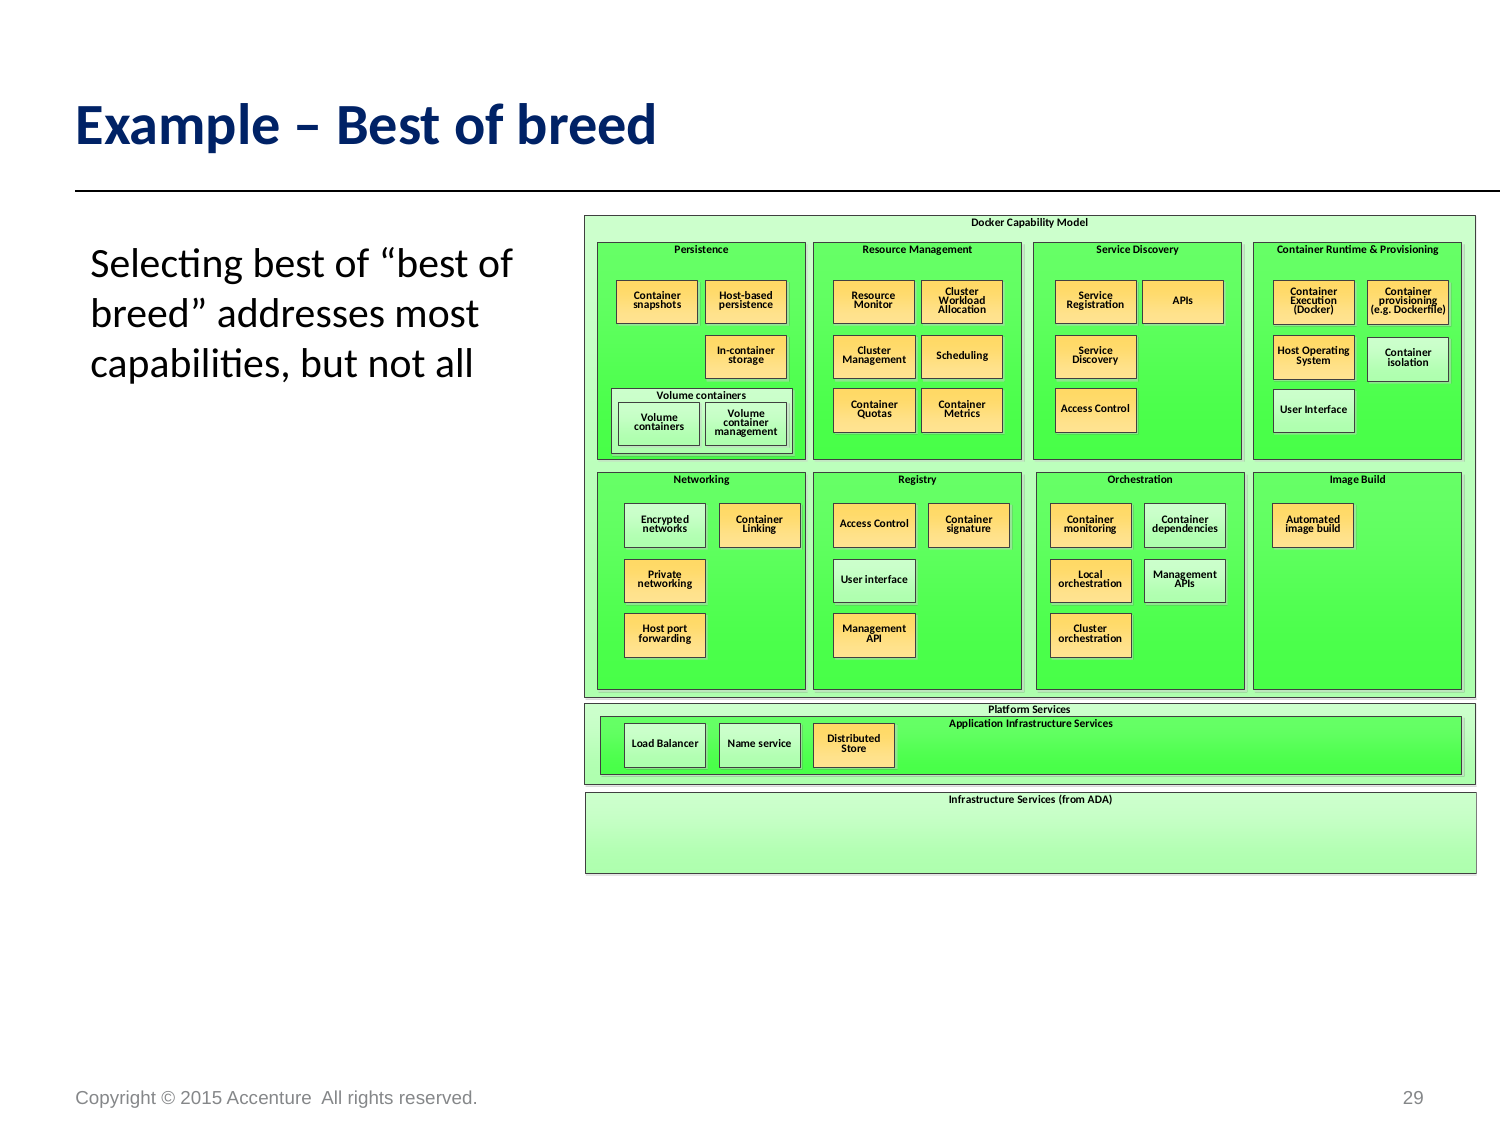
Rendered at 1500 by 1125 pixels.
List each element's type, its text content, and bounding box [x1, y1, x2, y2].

picture [582, 210, 1477, 876]
title Example – Best of breed [75, 27, 1422, 157]
text_box Selecting best of “best of breed” addresses most capabilities, but not all [75, 228, 548, 393]
